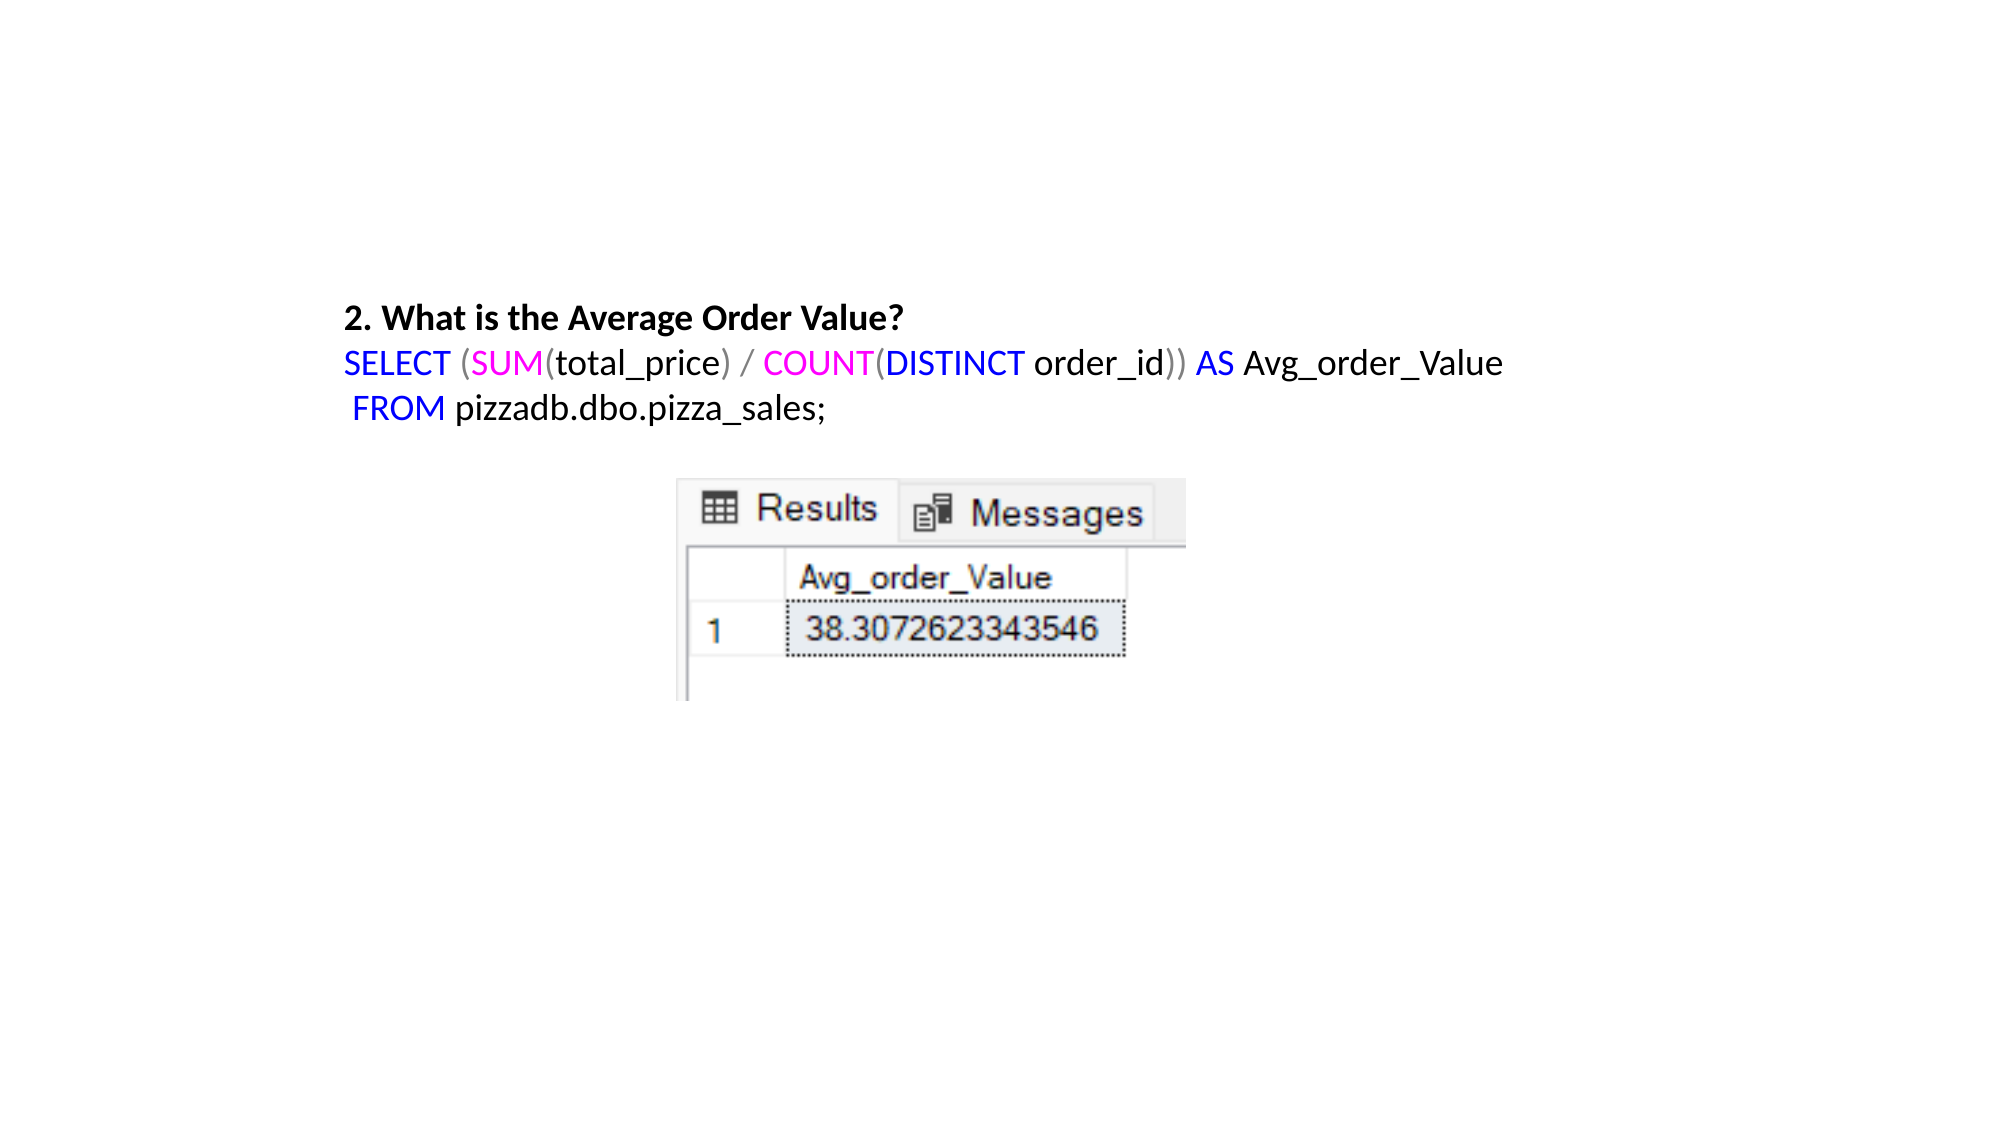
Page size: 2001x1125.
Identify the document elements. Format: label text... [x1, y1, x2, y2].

picture [676, 478, 1186, 701]
text_box 2. What is the Average Order Value? SELECT (SUM(total_price) / COUNT(DISTINCT order_id)) AS Avg_order_Value FROM pizzadb.dbo.pizza_sales; [328, 285, 1752, 481]
